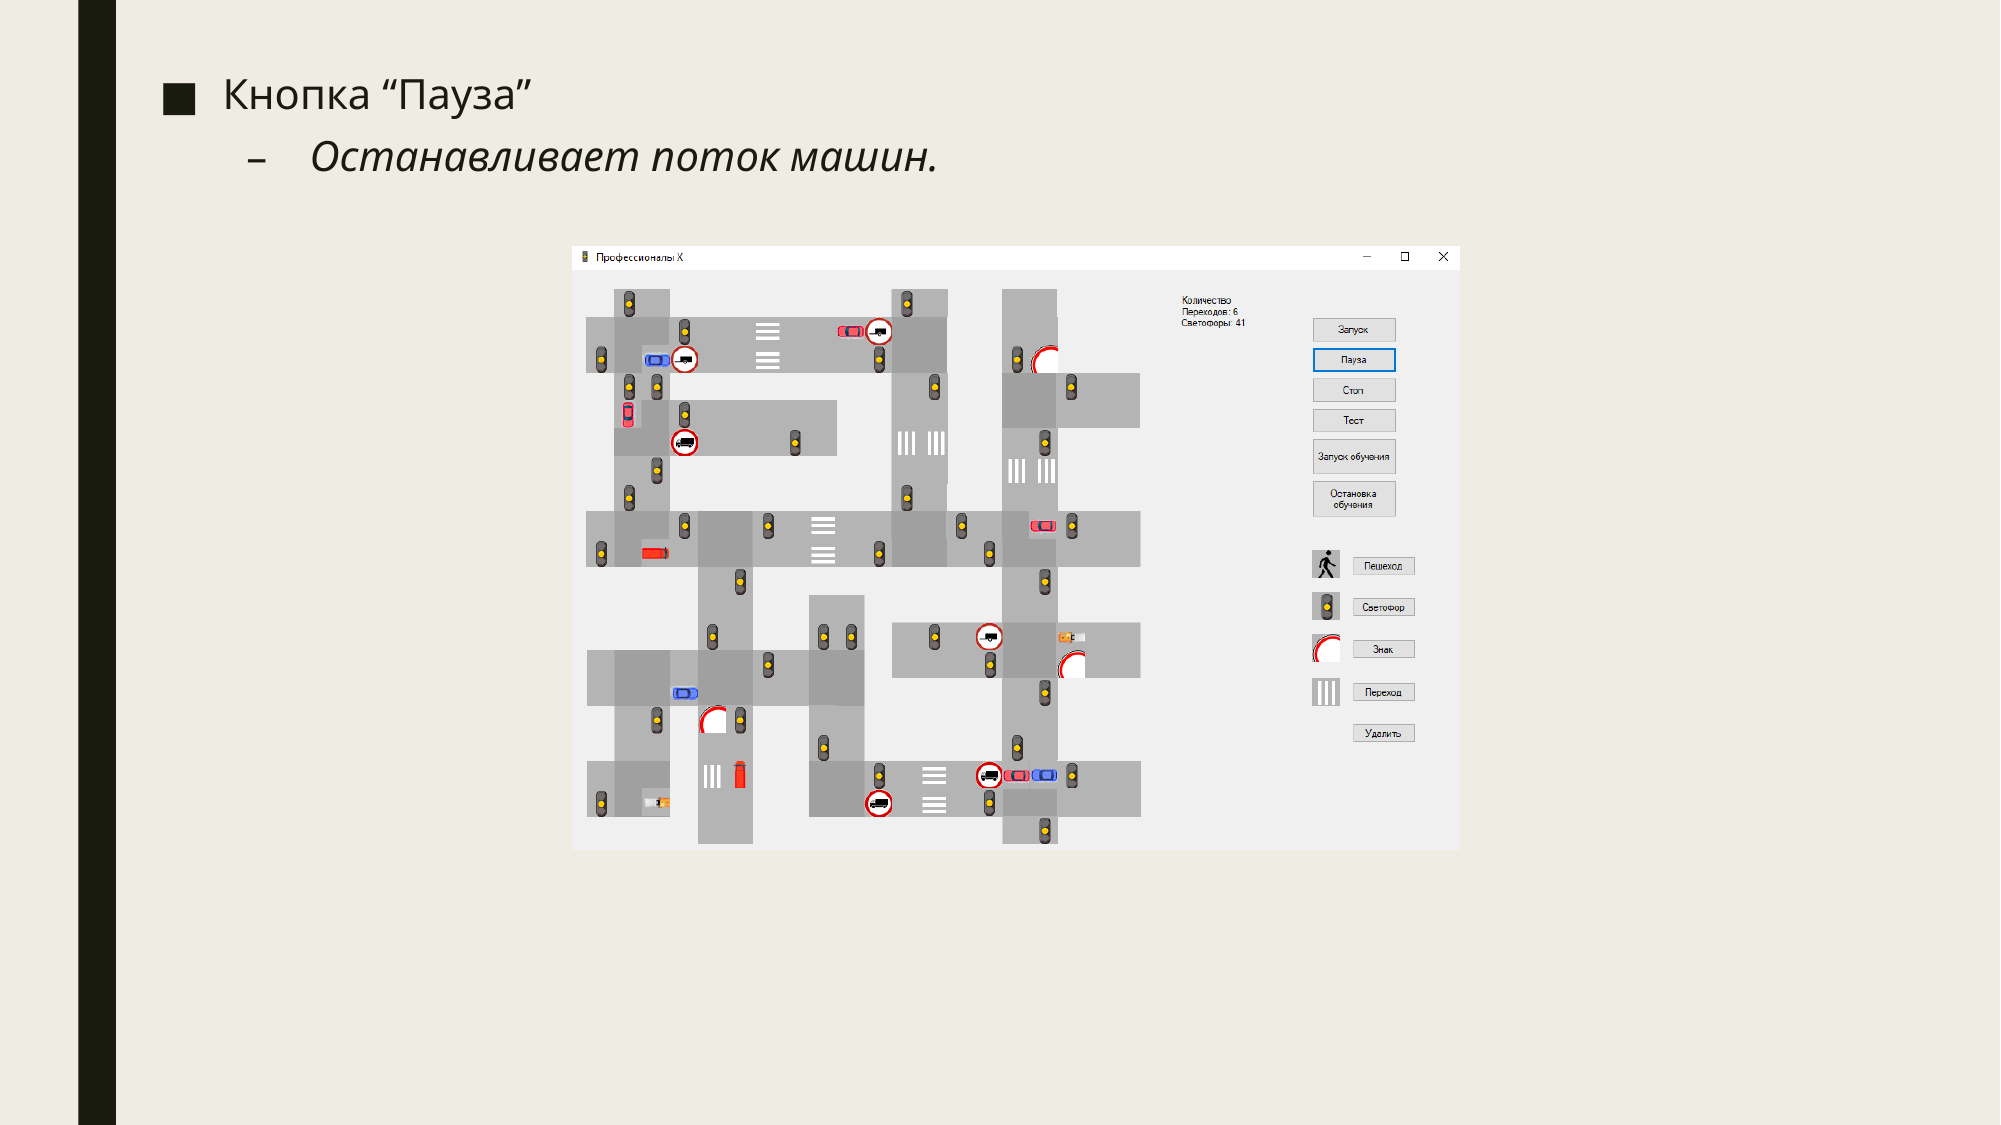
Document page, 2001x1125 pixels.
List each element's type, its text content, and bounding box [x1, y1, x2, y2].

picture [572, 246, 1460, 850]
list Кнопка “Пауза” Останавливает поток машин. [144, 64, 1889, 247]
